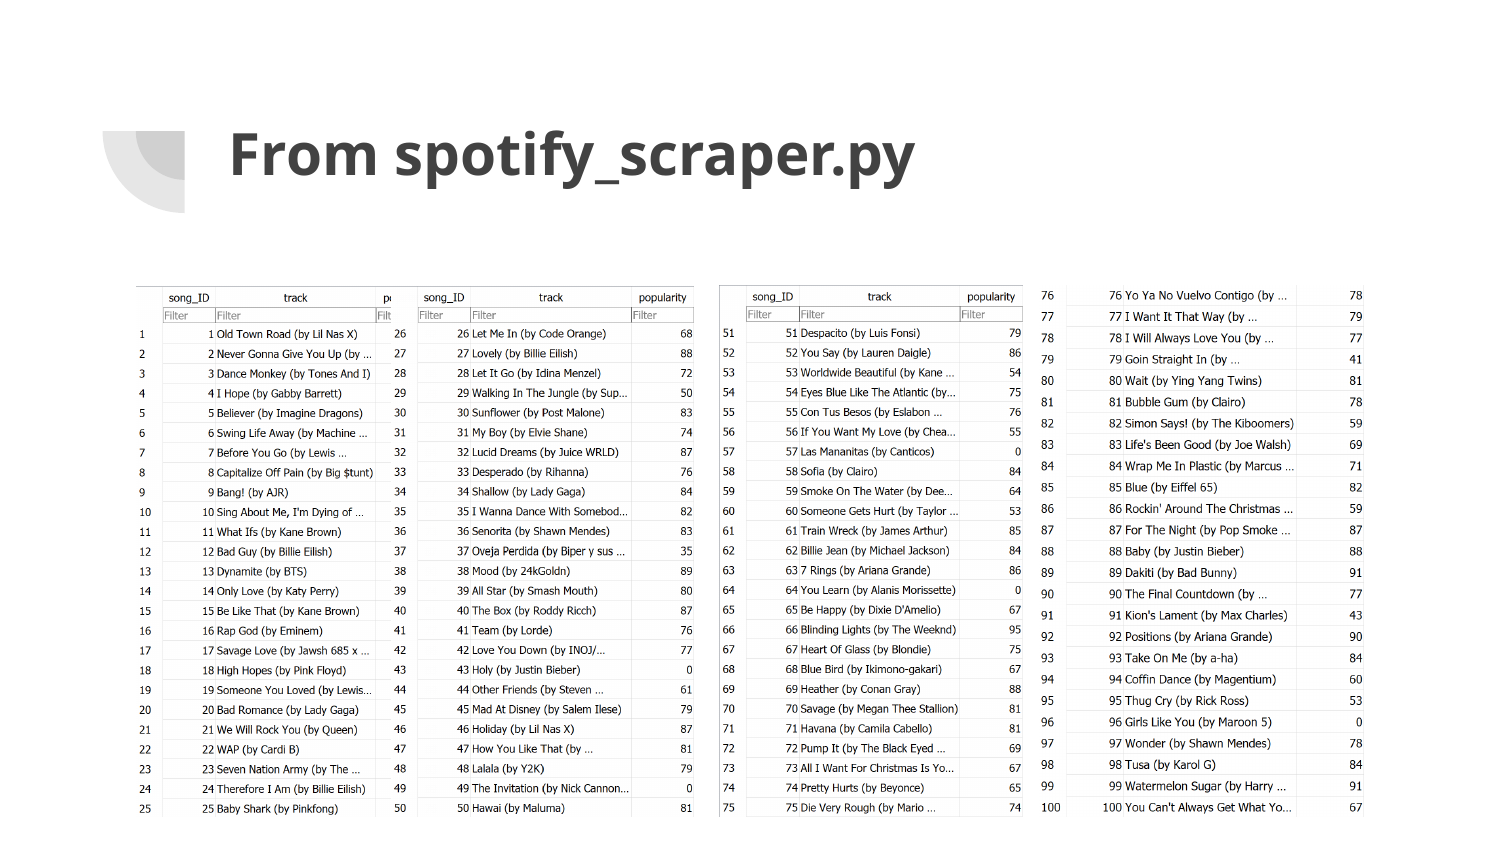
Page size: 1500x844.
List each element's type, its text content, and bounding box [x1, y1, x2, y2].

picture [135, 285, 694, 818]
picture [718, 285, 1023, 818]
title From spotify_scraper.py [213, 98, 1368, 263]
picture [1039, 285, 1365, 818]
